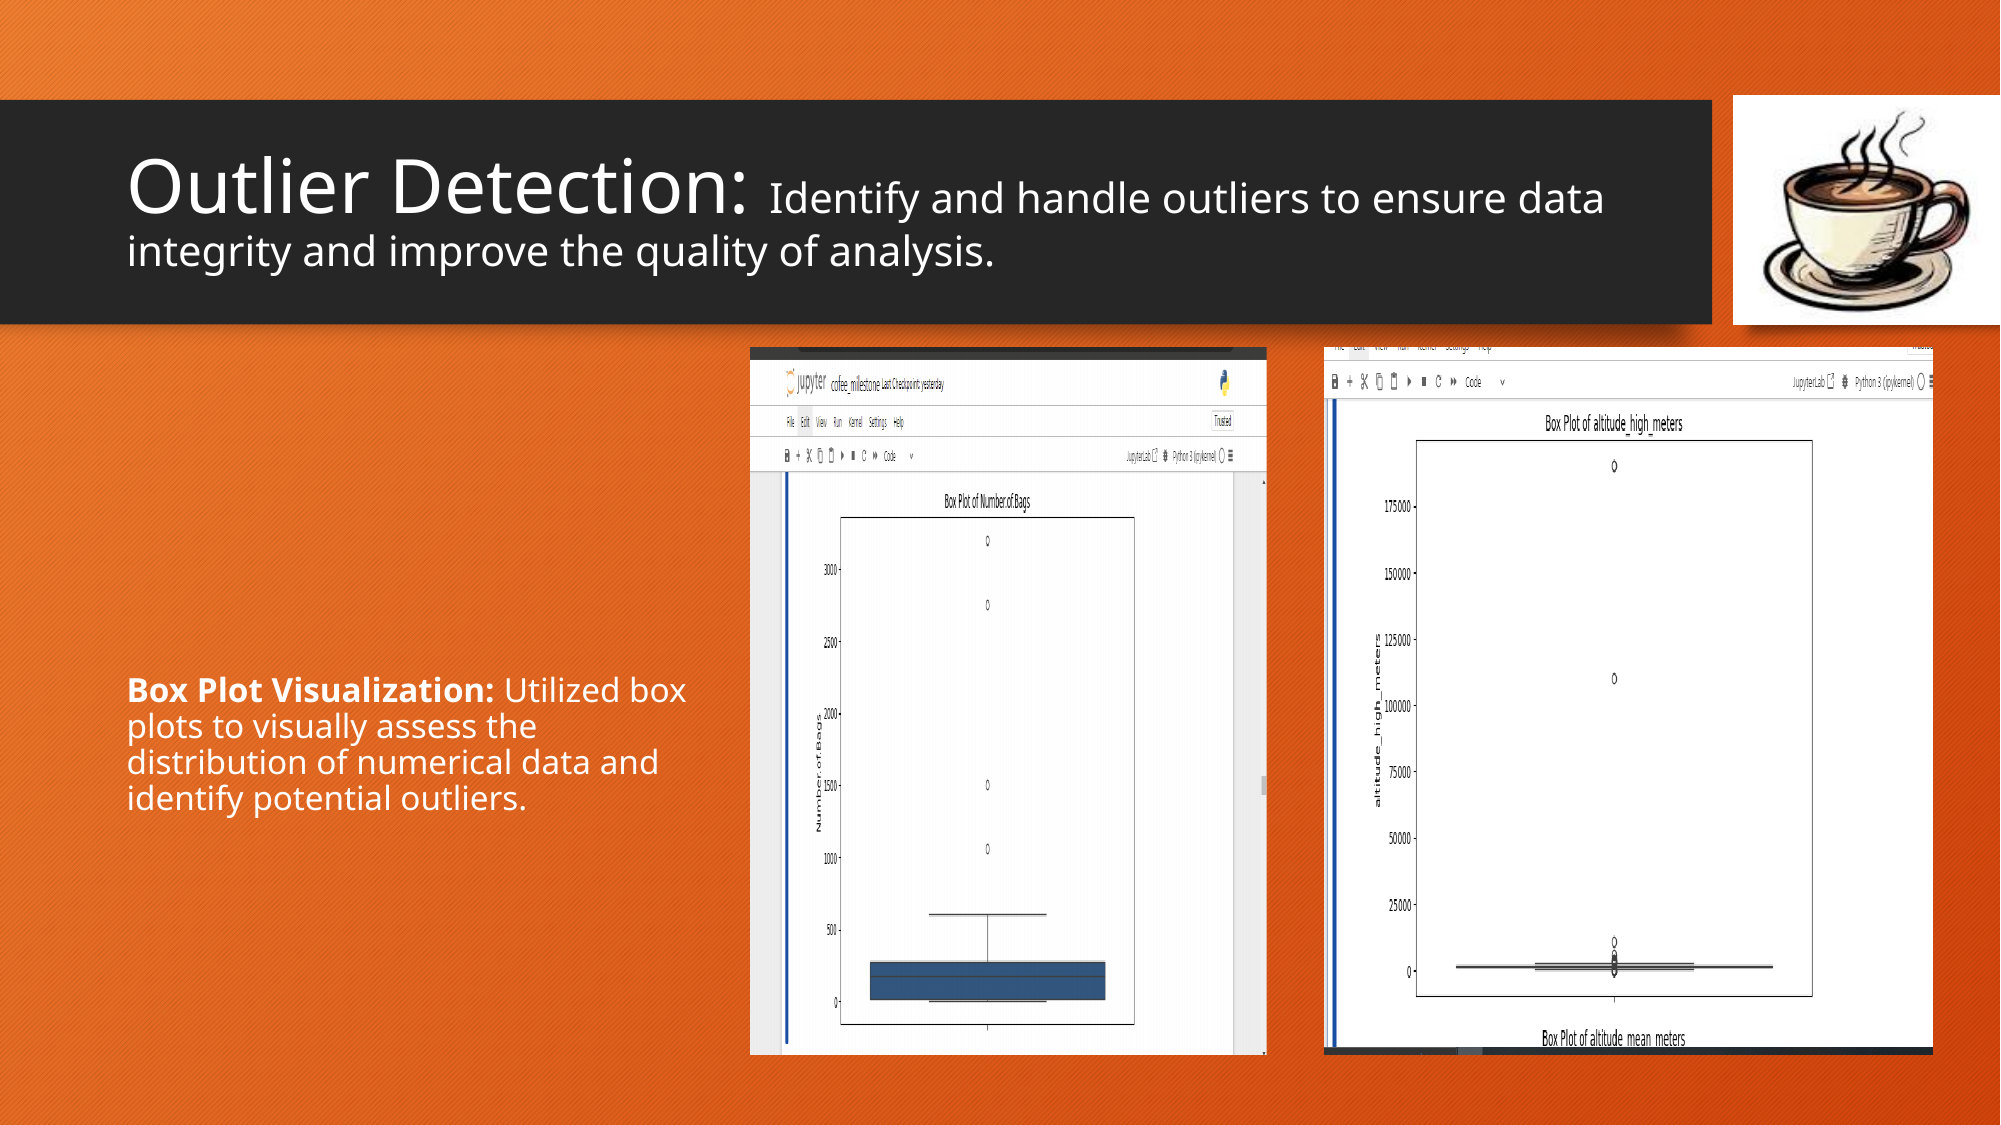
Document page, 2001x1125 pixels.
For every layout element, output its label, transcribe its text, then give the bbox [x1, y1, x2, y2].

list Box Plot Visualization: Utilized box plots to visually assess the distribution of numerical data and identify potential outliers. [111, 383, 734, 1109]
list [749, 347, 1267, 1055]
picture [0, 95, 2000, 1055]
title Outlier Detection: Identify and handle outliers to ensure data integrity and improve the quality of analysis. [111, 123, 1689, 301]
